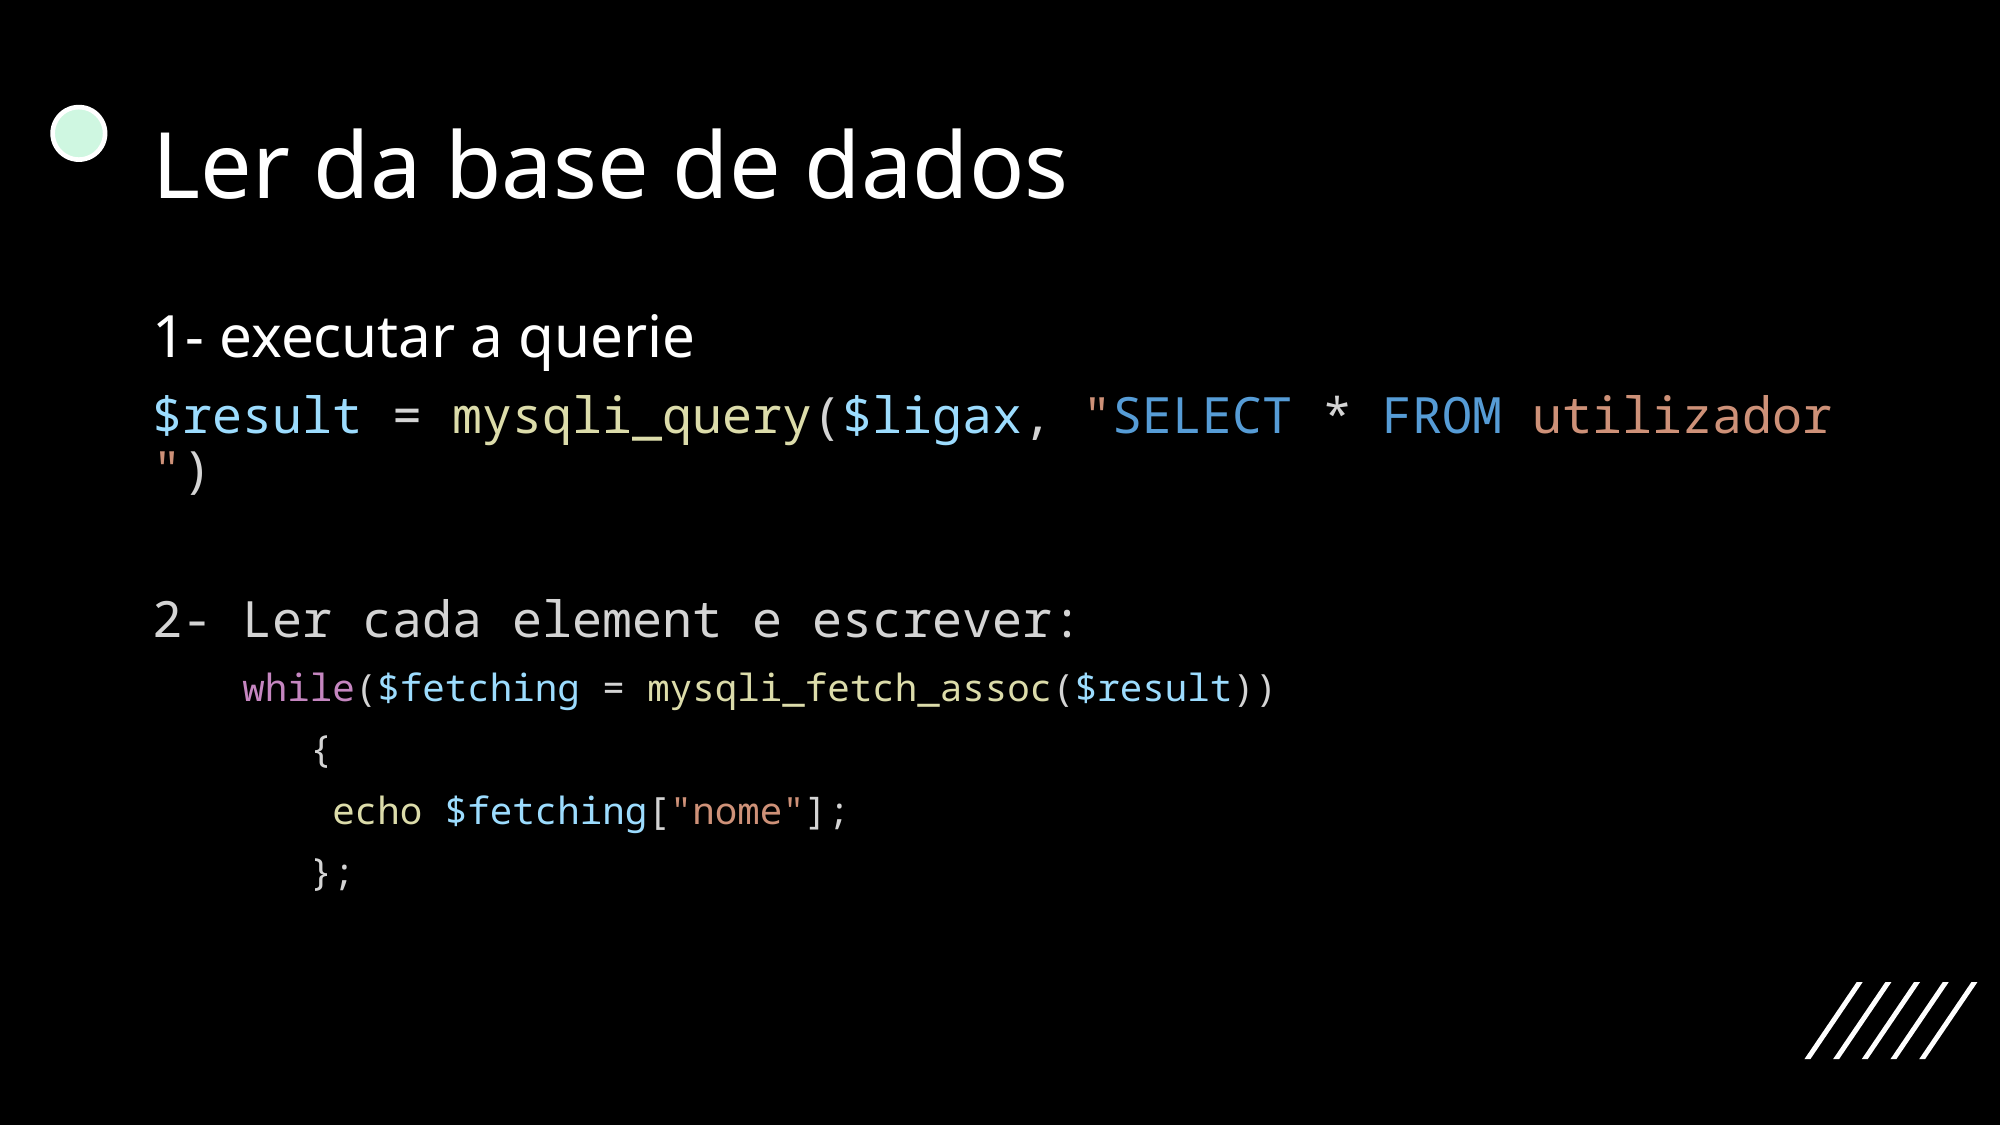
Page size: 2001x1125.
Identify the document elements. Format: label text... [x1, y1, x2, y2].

list 1- executar a querie $result = mysqli_query($ligax, "SELECT * FROM utilizador") 2- Ler cada element e escrever: while($fetching = mysqli_fetch_assoc($result)) { echo $fetching["nome"]; }; [137, 299, 1863, 1014]
title Ler da base de dados [137, 59, 1863, 278]
